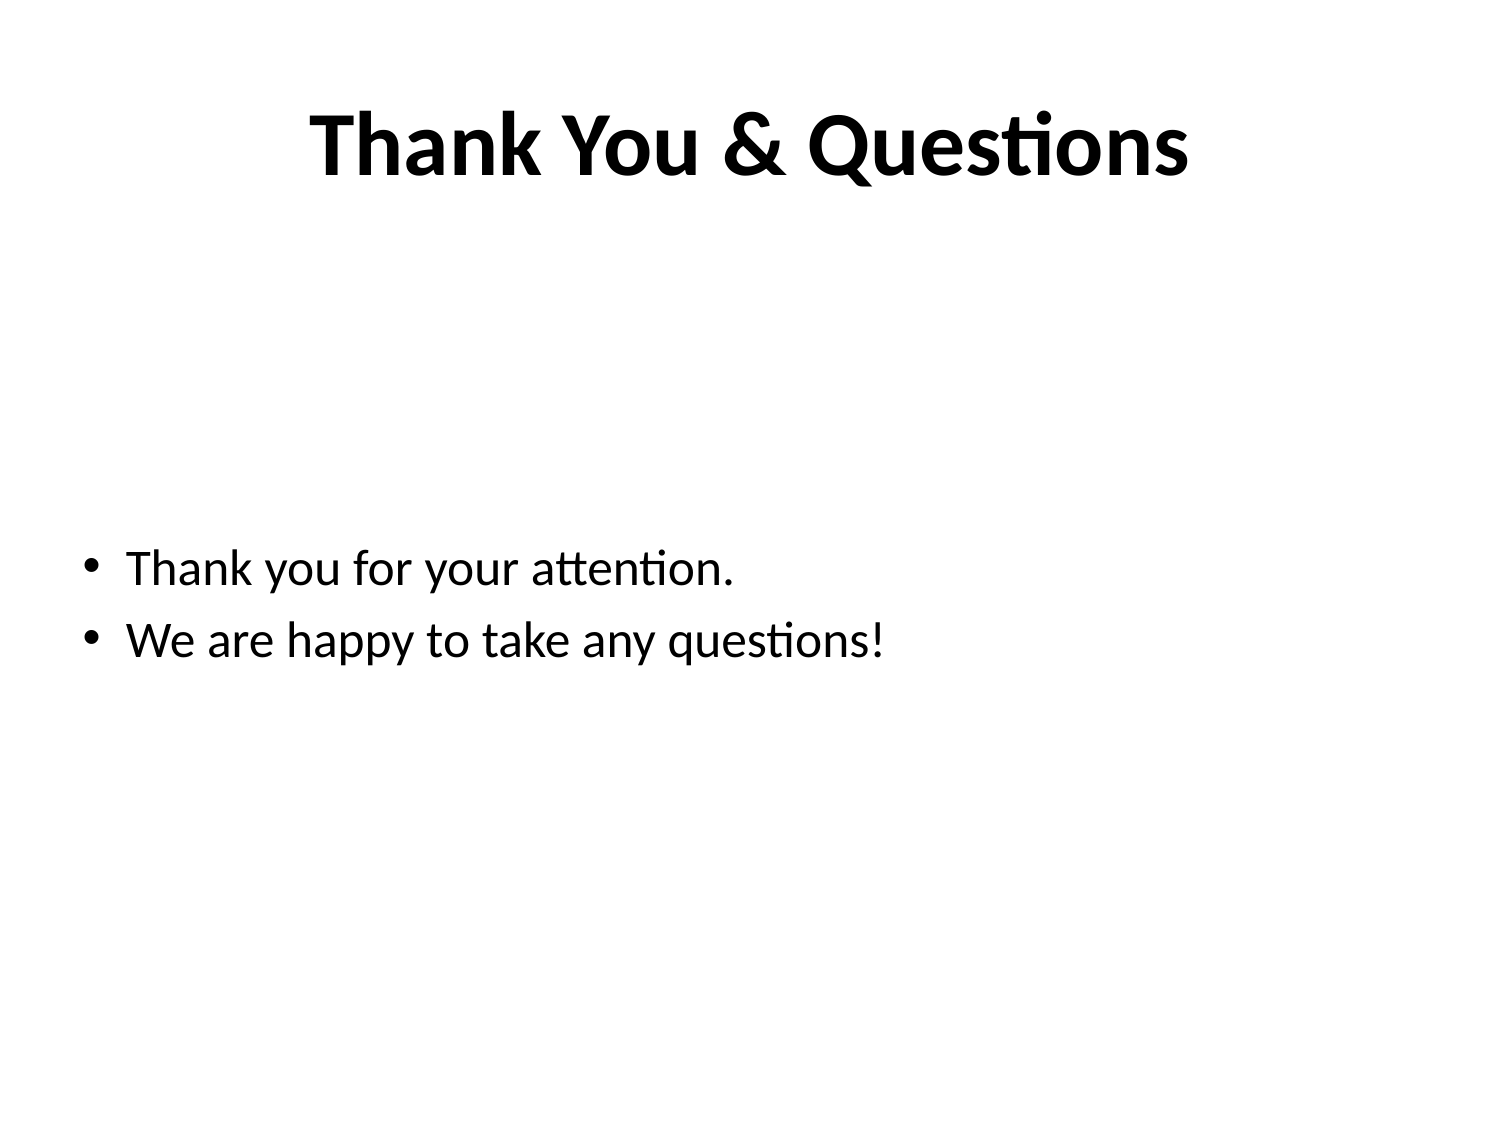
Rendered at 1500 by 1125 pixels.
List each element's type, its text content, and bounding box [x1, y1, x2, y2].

title Thank You & Questions [74, 44, 1426, 234]
list Thank you for your attention. We are happy to take any questions! [74, 454, 1426, 671]
